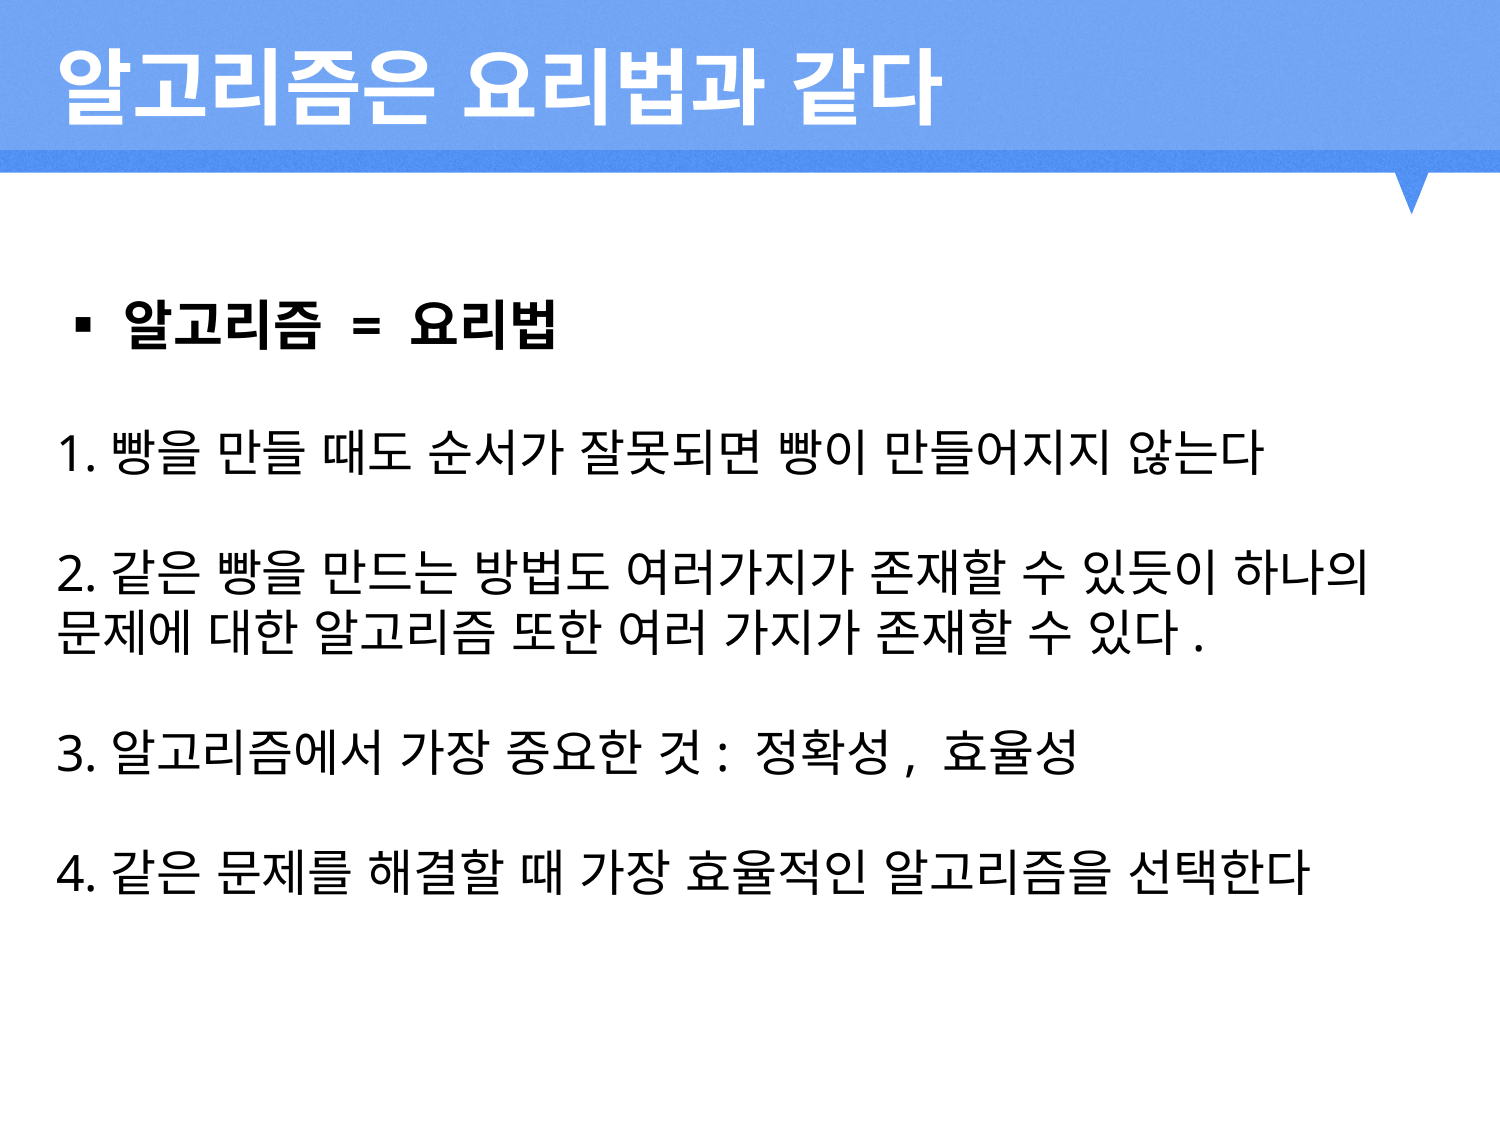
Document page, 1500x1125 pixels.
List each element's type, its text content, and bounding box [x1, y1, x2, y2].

text_box 알고리즘은 요리법과 같다 [41, 47, 1459, 119]
text_box ▪알고리즘 = 요리법 1.빵을 만들 때도 순서가 잘못되면 빵이 만들어지지 않는다 2.같은 빵을 만드는 방법도 여러가지가 존재할 수 있듯이 하나의 문제에 대한 알고리즘 또한 여러 가지가 존재할 수 있다. 3.알고리즘에서 가장 중요한 것: 정확성, 효율성 4.같은 문제를 해결할 때 가장 효율적인 알고리즘을 선택한다 [41, 283, 1459, 909]
picture [0, 150, 1500, 213]
